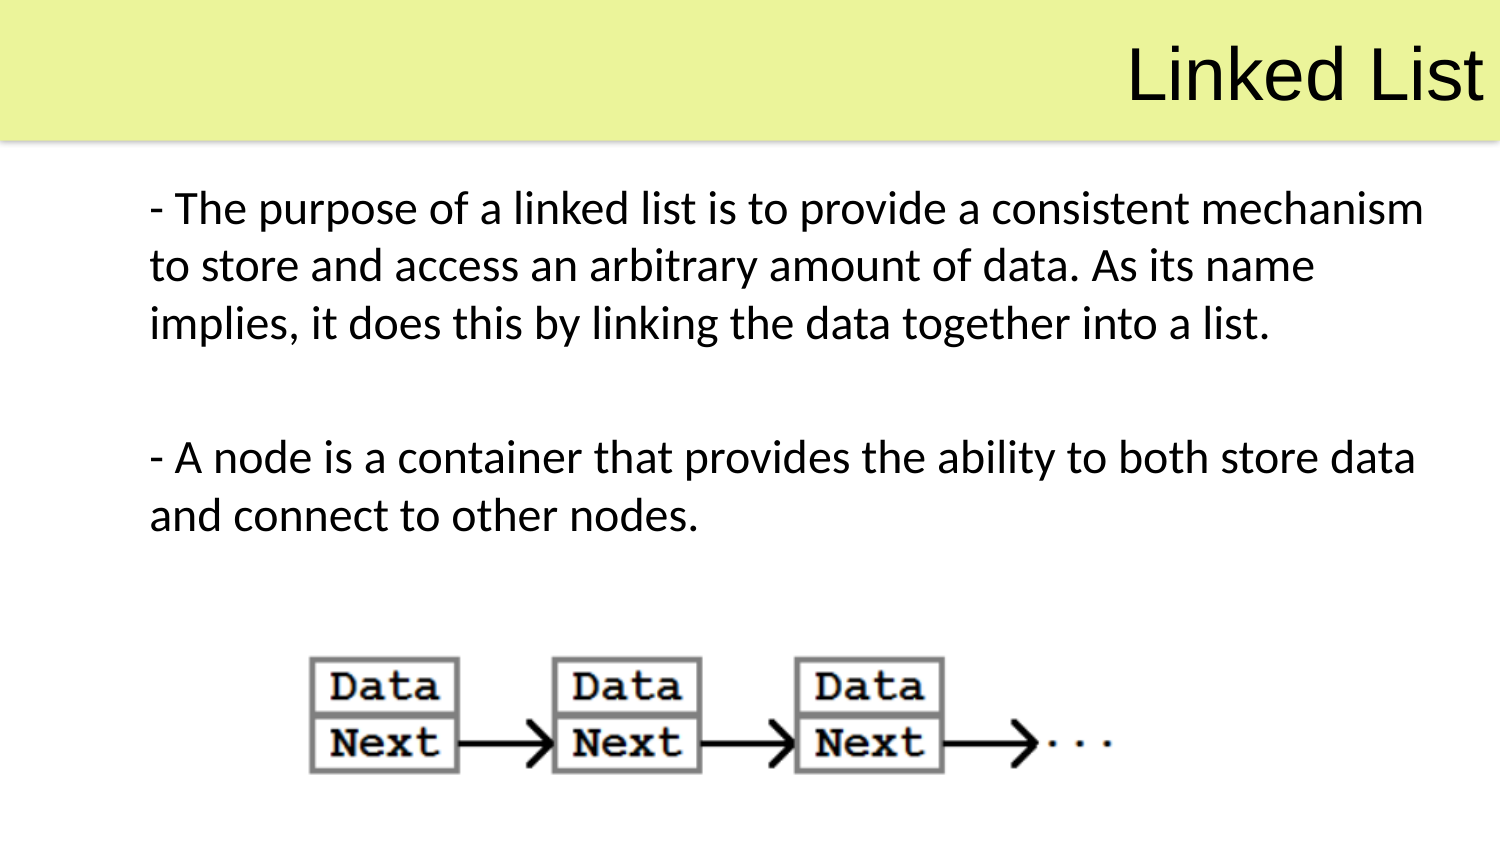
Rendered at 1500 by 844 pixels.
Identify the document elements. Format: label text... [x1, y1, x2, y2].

text_box Linked List [0, 0, 1500, 141]
list - The purpose of a linked list is to provide a consistent mechanism to store and access an arbitrary amount of data. As its name implies, it does this by linking the data together into a list. - A node is a container that provides the ability to both store data and connect to other nodes. [62, 168, 1450, 844]
picture [262, 634, 1201, 790]
